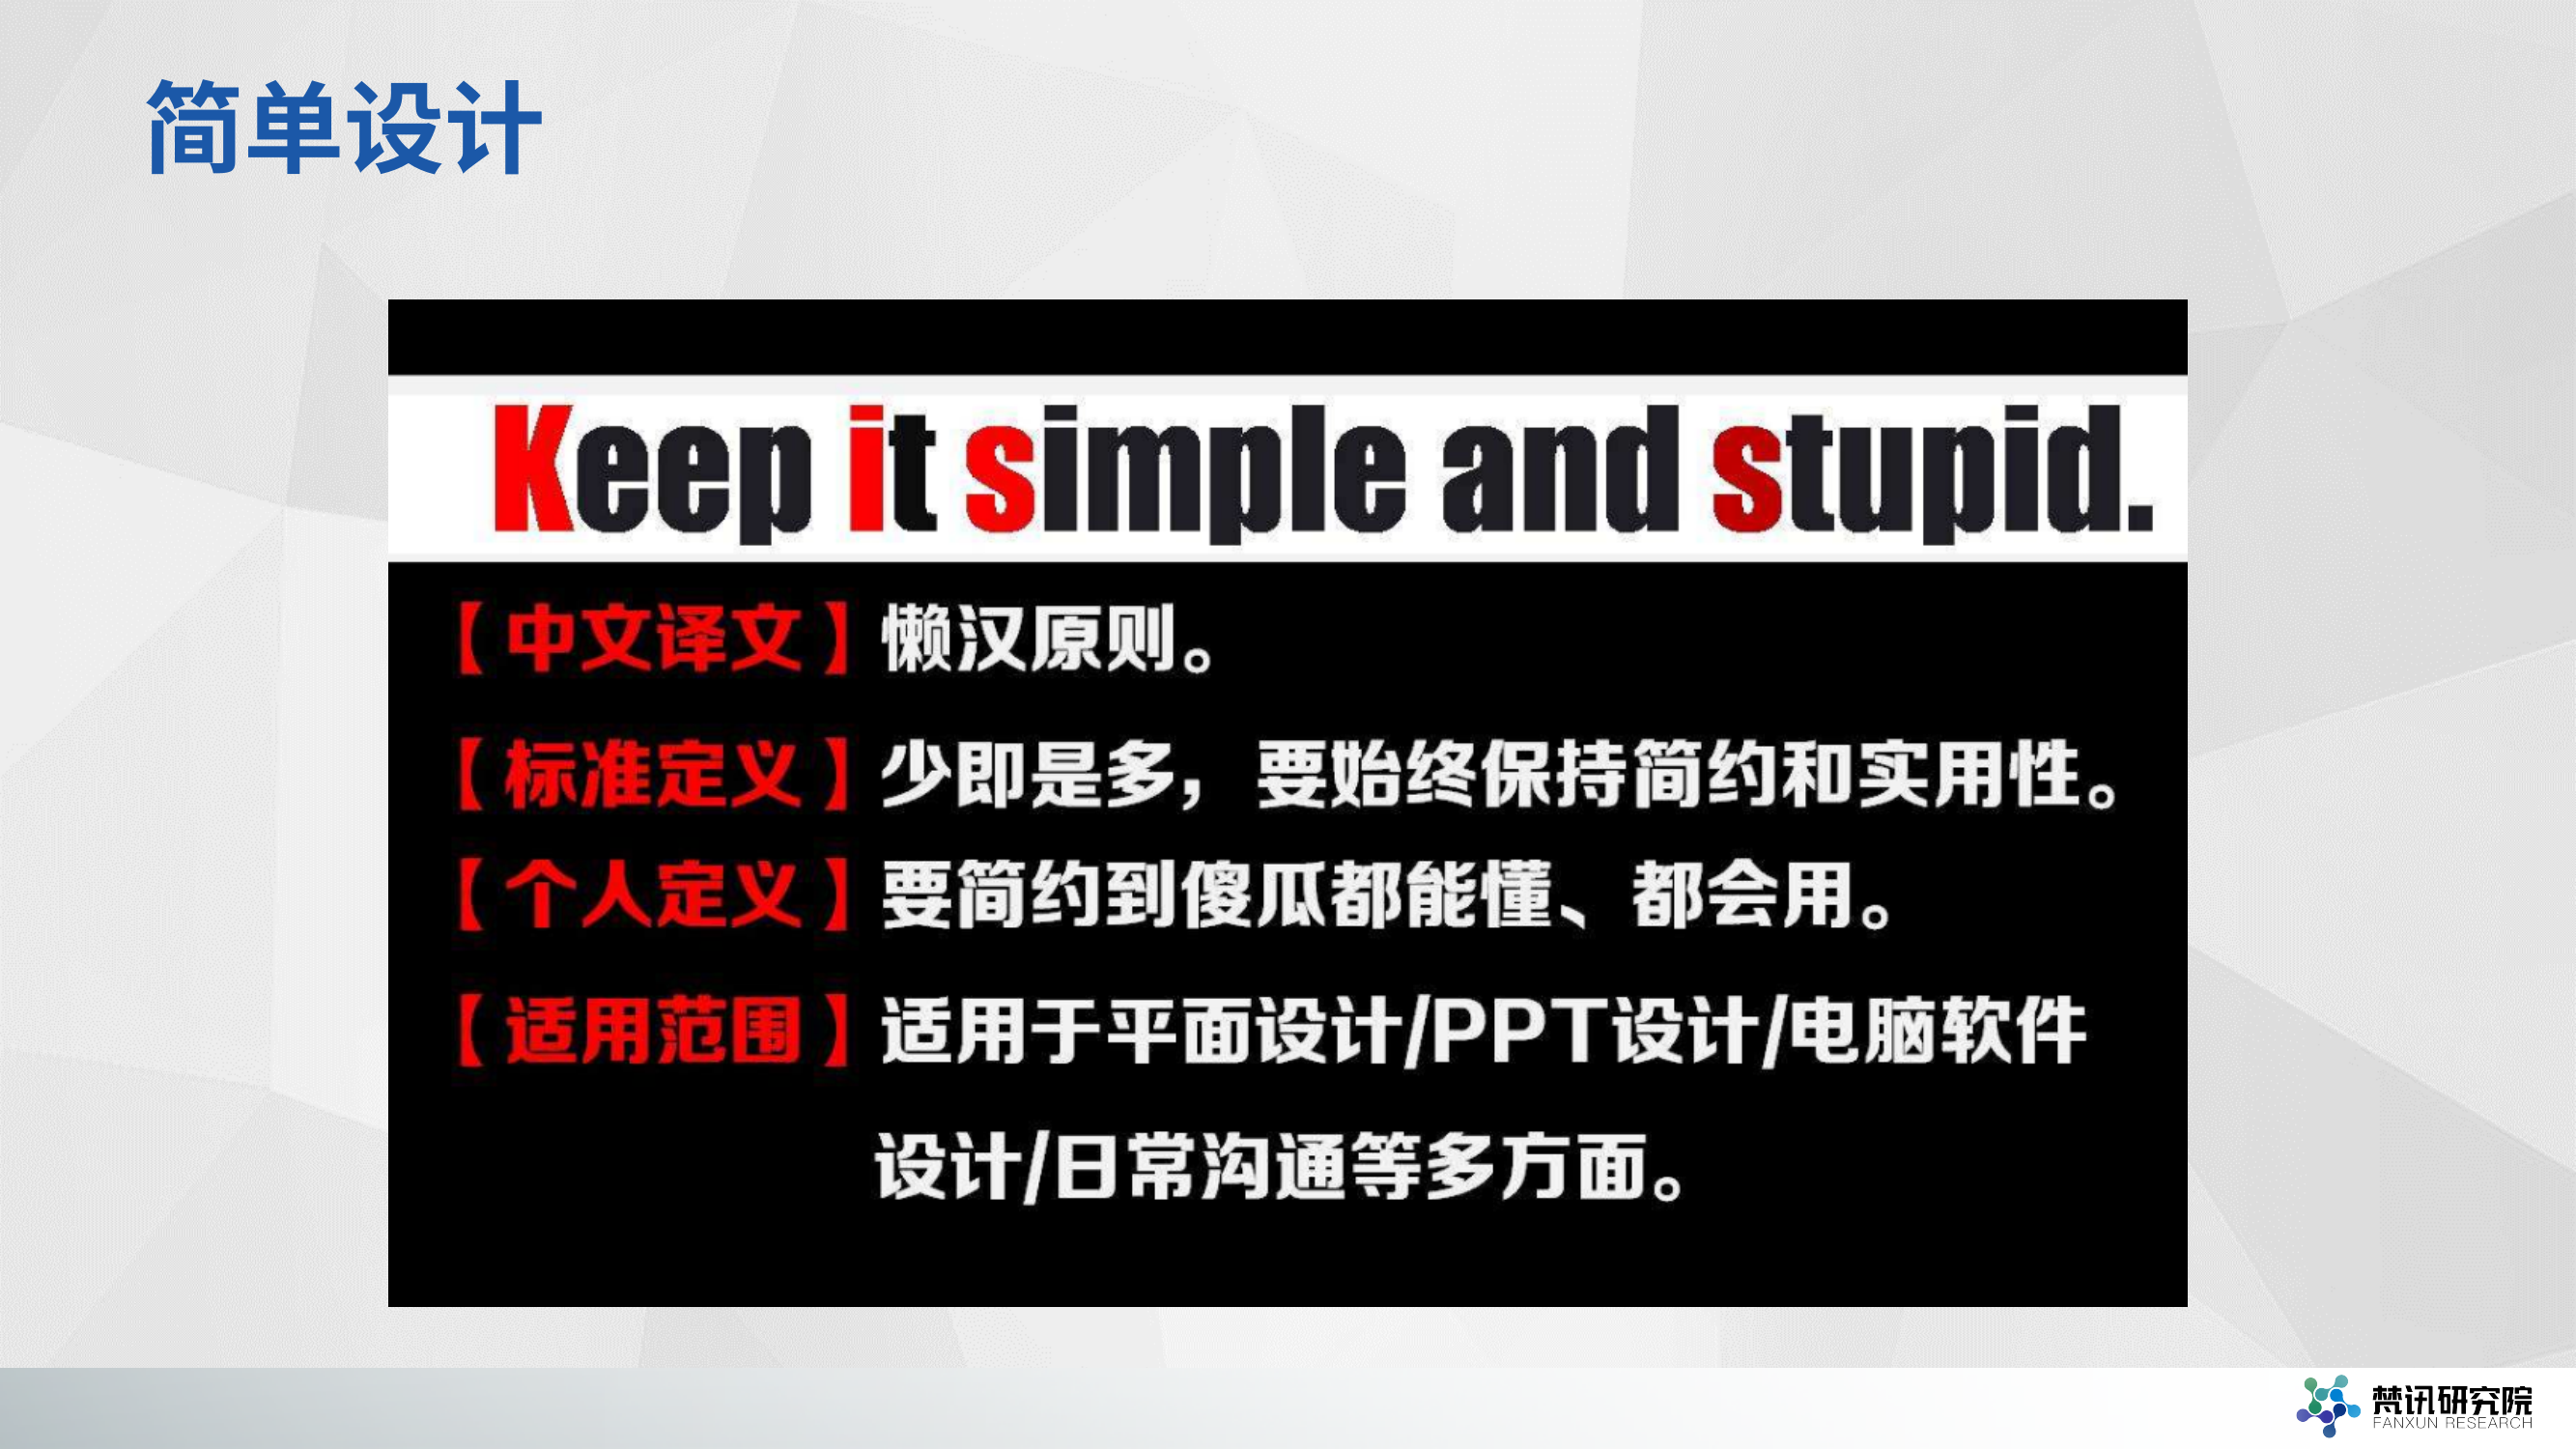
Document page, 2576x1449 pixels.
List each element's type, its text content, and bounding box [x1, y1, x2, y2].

picture [0, 0, 2576, 1449]
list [388, 299, 2188, 1307]
title 简单设计 [128, 58, 2448, 300]
